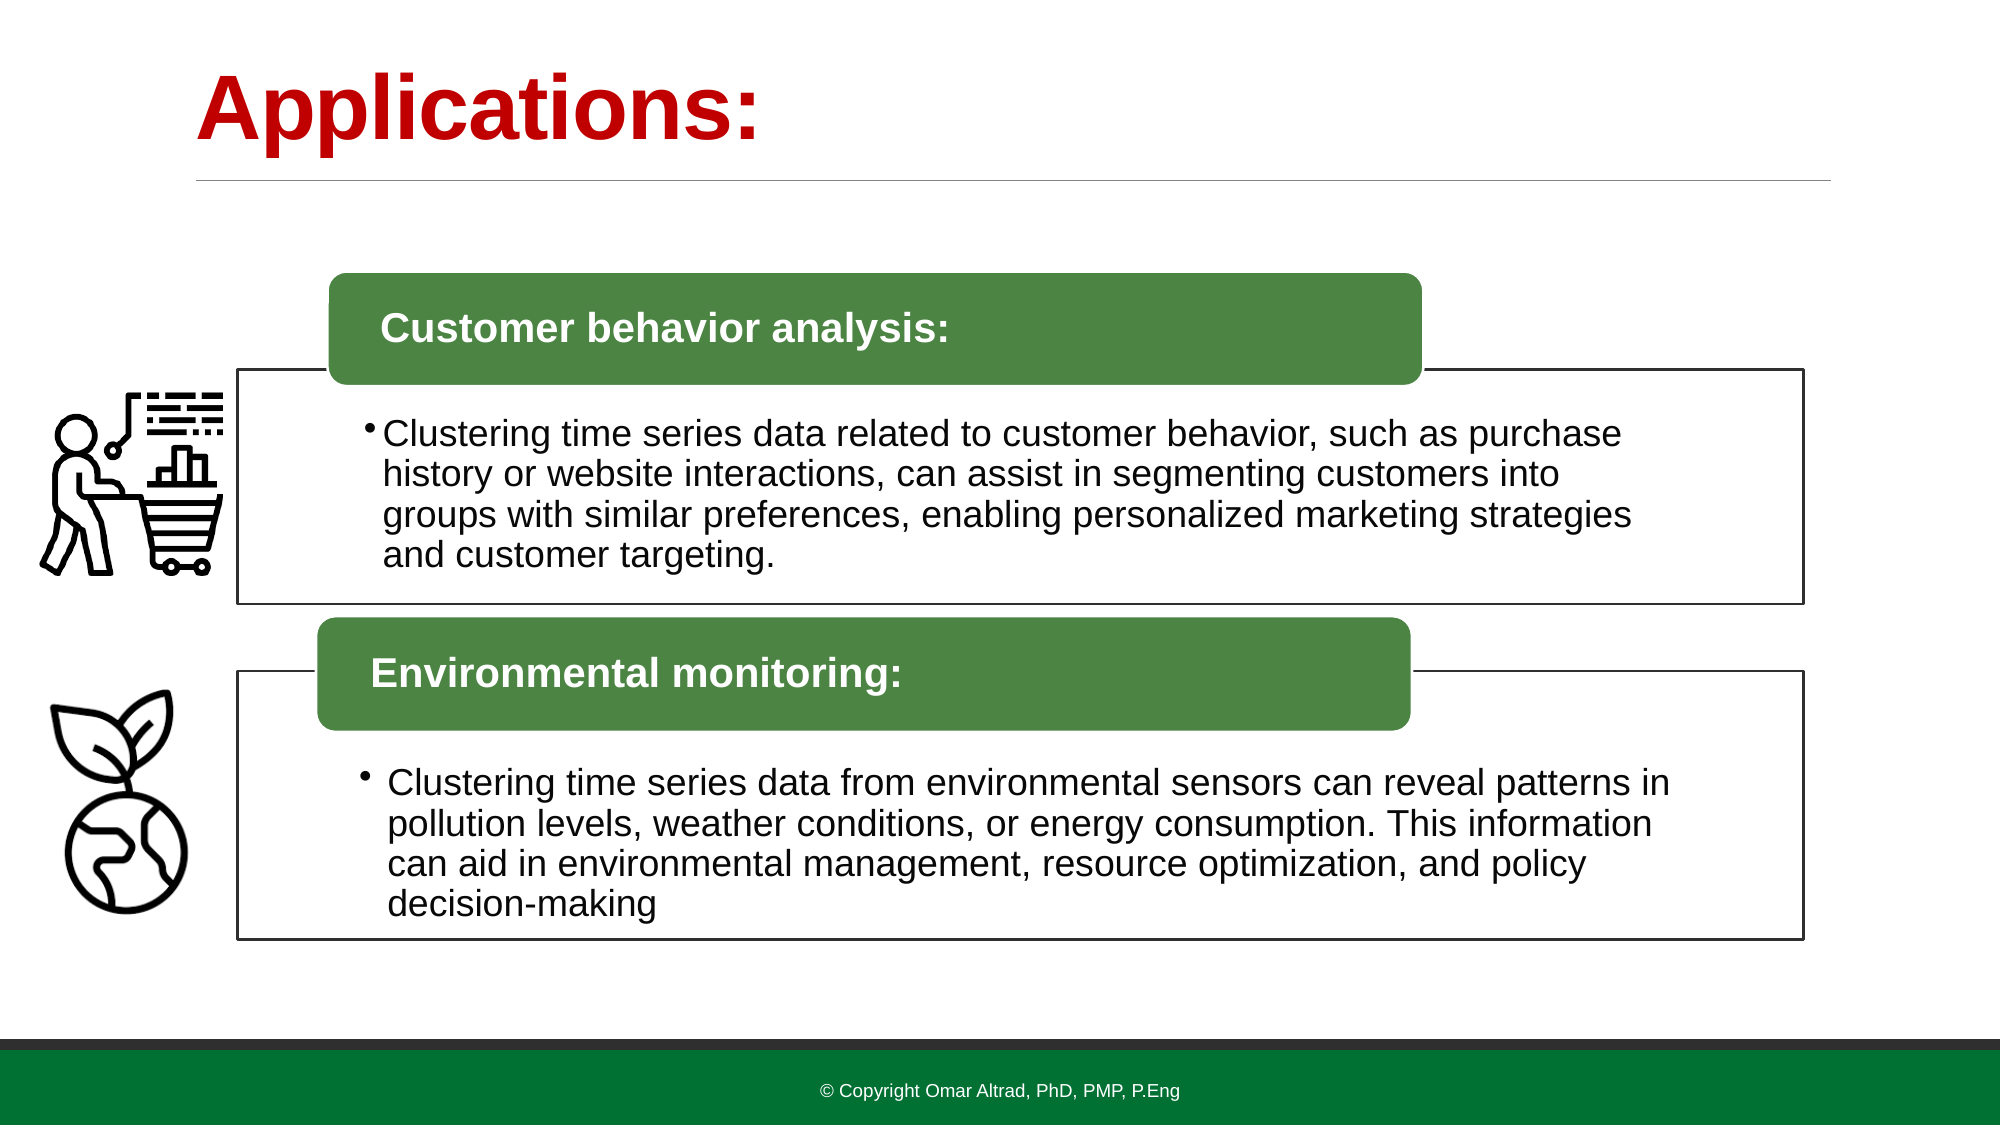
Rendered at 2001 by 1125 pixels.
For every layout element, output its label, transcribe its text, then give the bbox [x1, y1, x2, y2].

footer © Copyright Omar Altrad, PhD, PMP, P.Eng [604, 1059, 1396, 1120]
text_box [237, 175, 1804, 941]
picture [3, 686, 236, 919]
picture [32, 385, 229, 582]
title Applications: [180, 47, 1830, 176]
